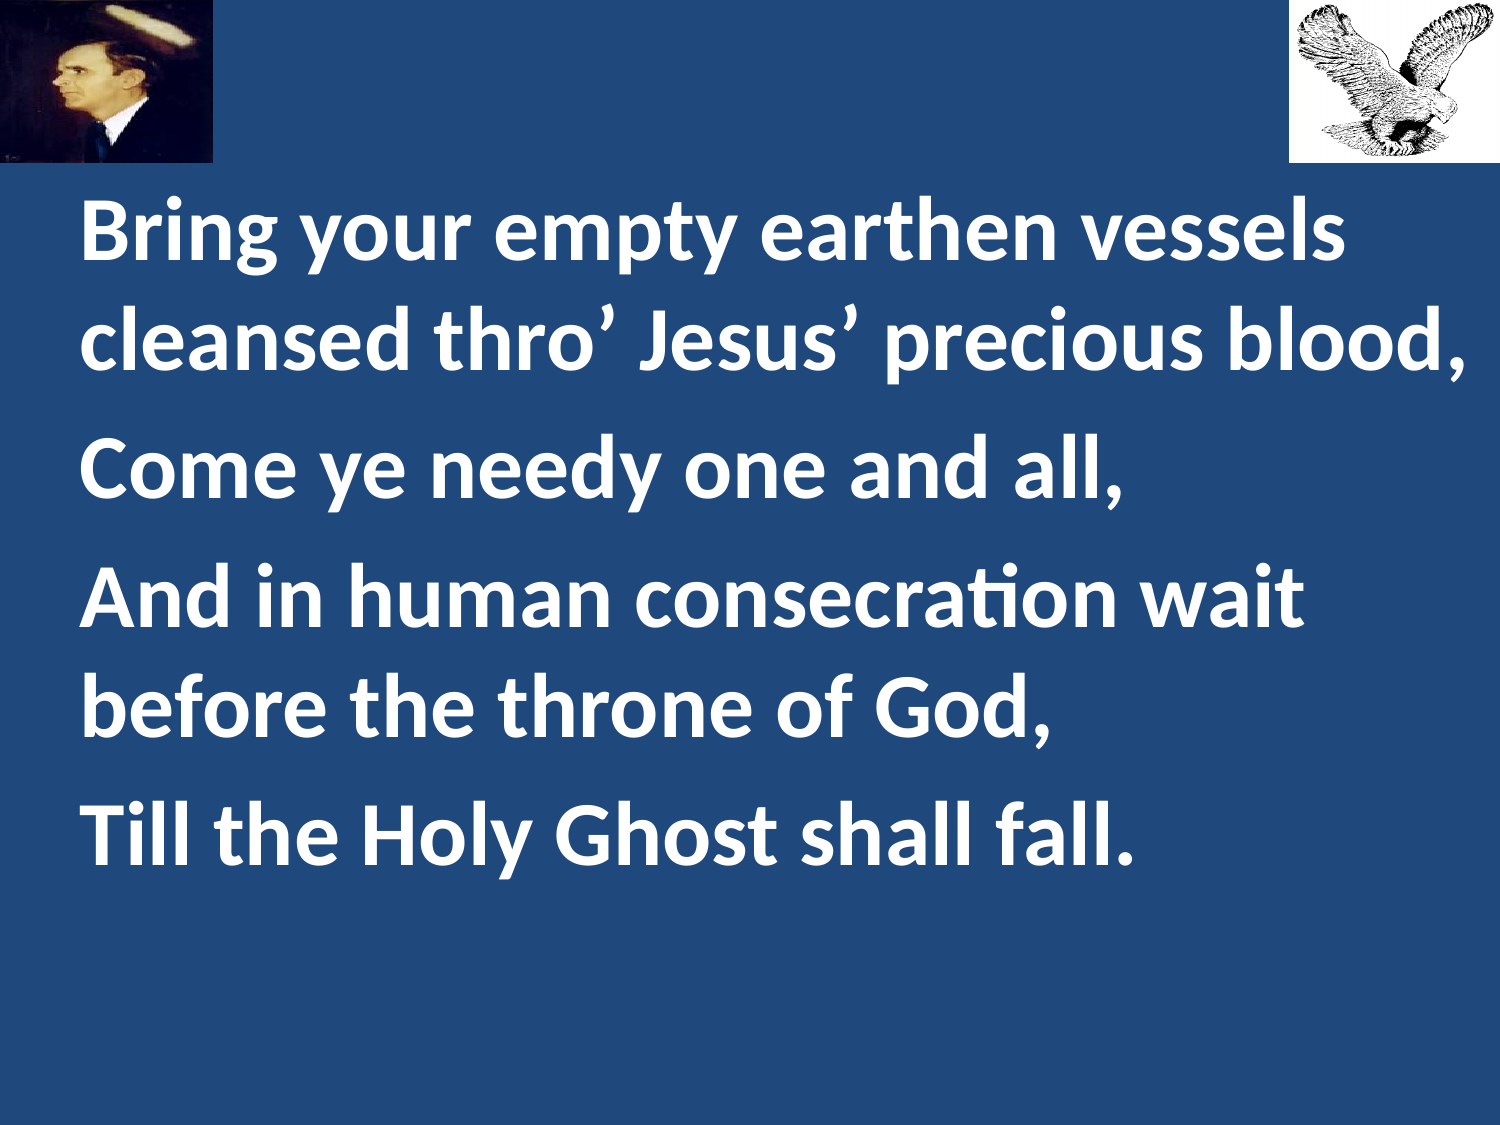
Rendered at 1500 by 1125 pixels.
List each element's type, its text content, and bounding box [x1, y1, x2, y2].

picture [1288, 0, 1500, 163]
picture [0, 0, 213, 163]
list Bring your empty earthen vessels cleansed thro’ Jesus’ precious blood, Come ye needy one and all, And in human consecration wait before the throne of God, Till the Holy Ghost shall fall. [64, 160, 1500, 1094]
